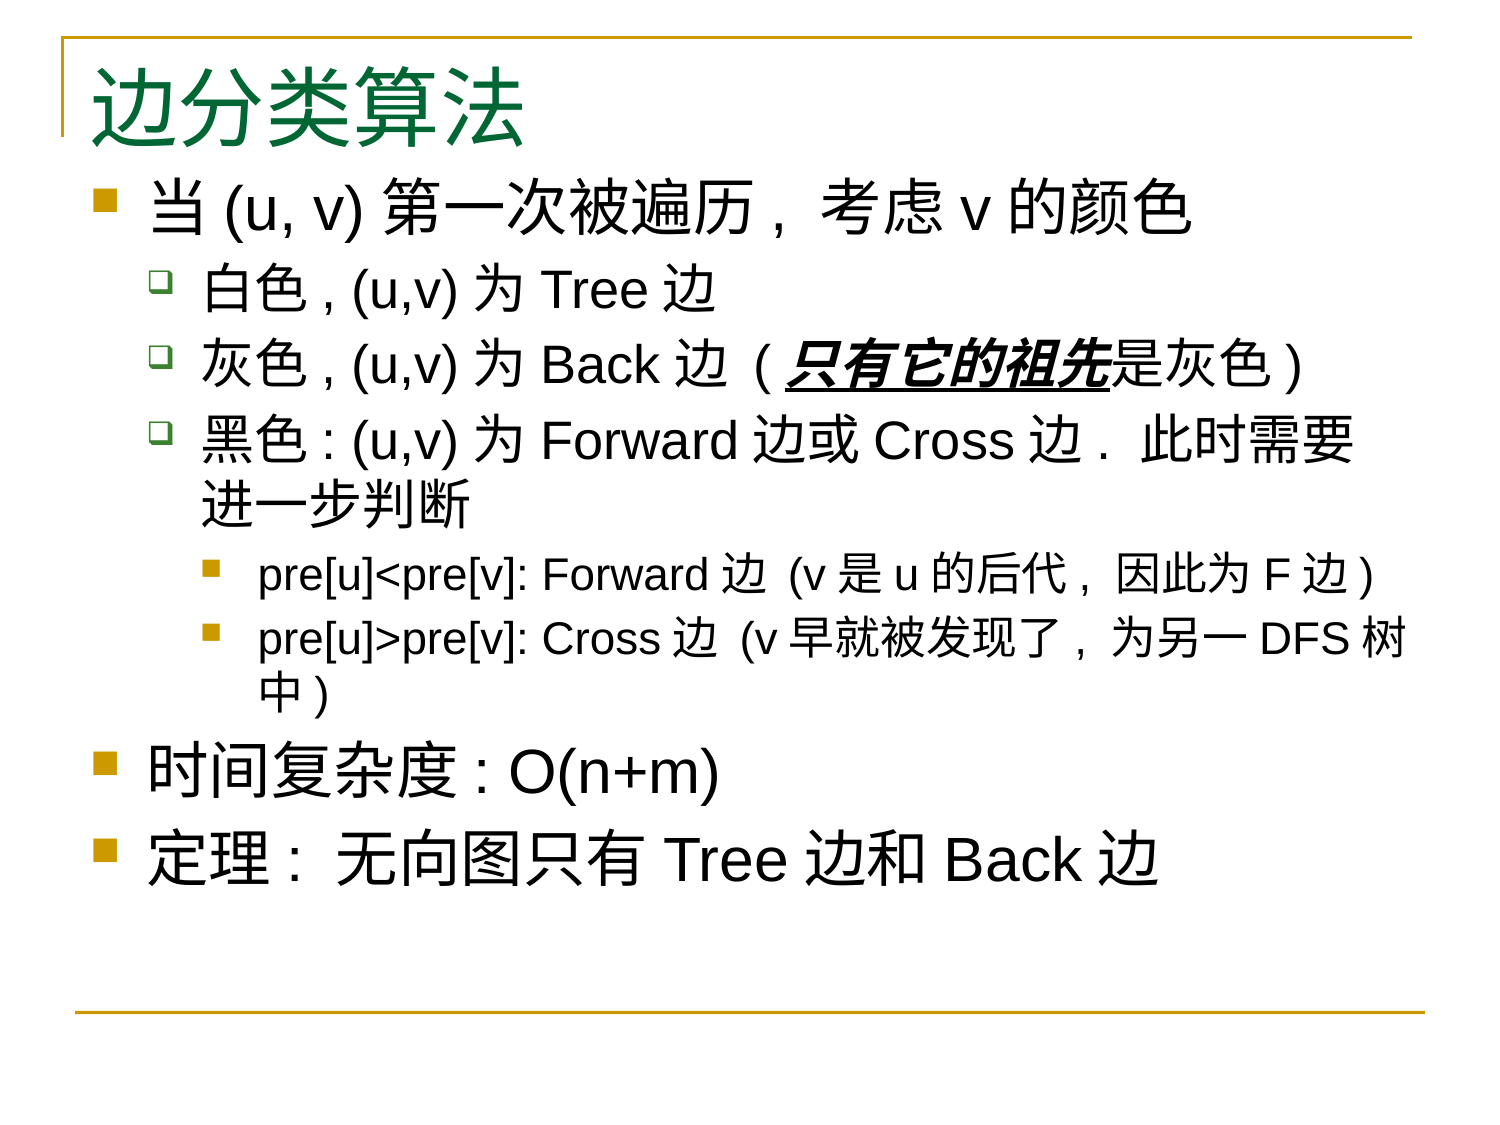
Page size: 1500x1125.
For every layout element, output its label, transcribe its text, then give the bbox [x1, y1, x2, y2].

title 边分类算法 [74, 45, 1426, 160]
list 当(u, v)第一次被遍历, 考虑v的颜色 白色, (u,v)为Tree边 灰色, (u,v)为Back边 (只有它的祖先是灰色) 黑色: (u,v)为Forward边或Cross边. 此时需要进一步判断 pre[u]<pre[v]: Forward边 (v是u的后代, 因此为F边) pre[u]>pre[v]: Cross边 (v早就被发现了, 为另一DFS树中) 时间复杂度: O(n+m) 定理: 无向图只有Tree边和Back边 [74, 160, 1426, 1006]
